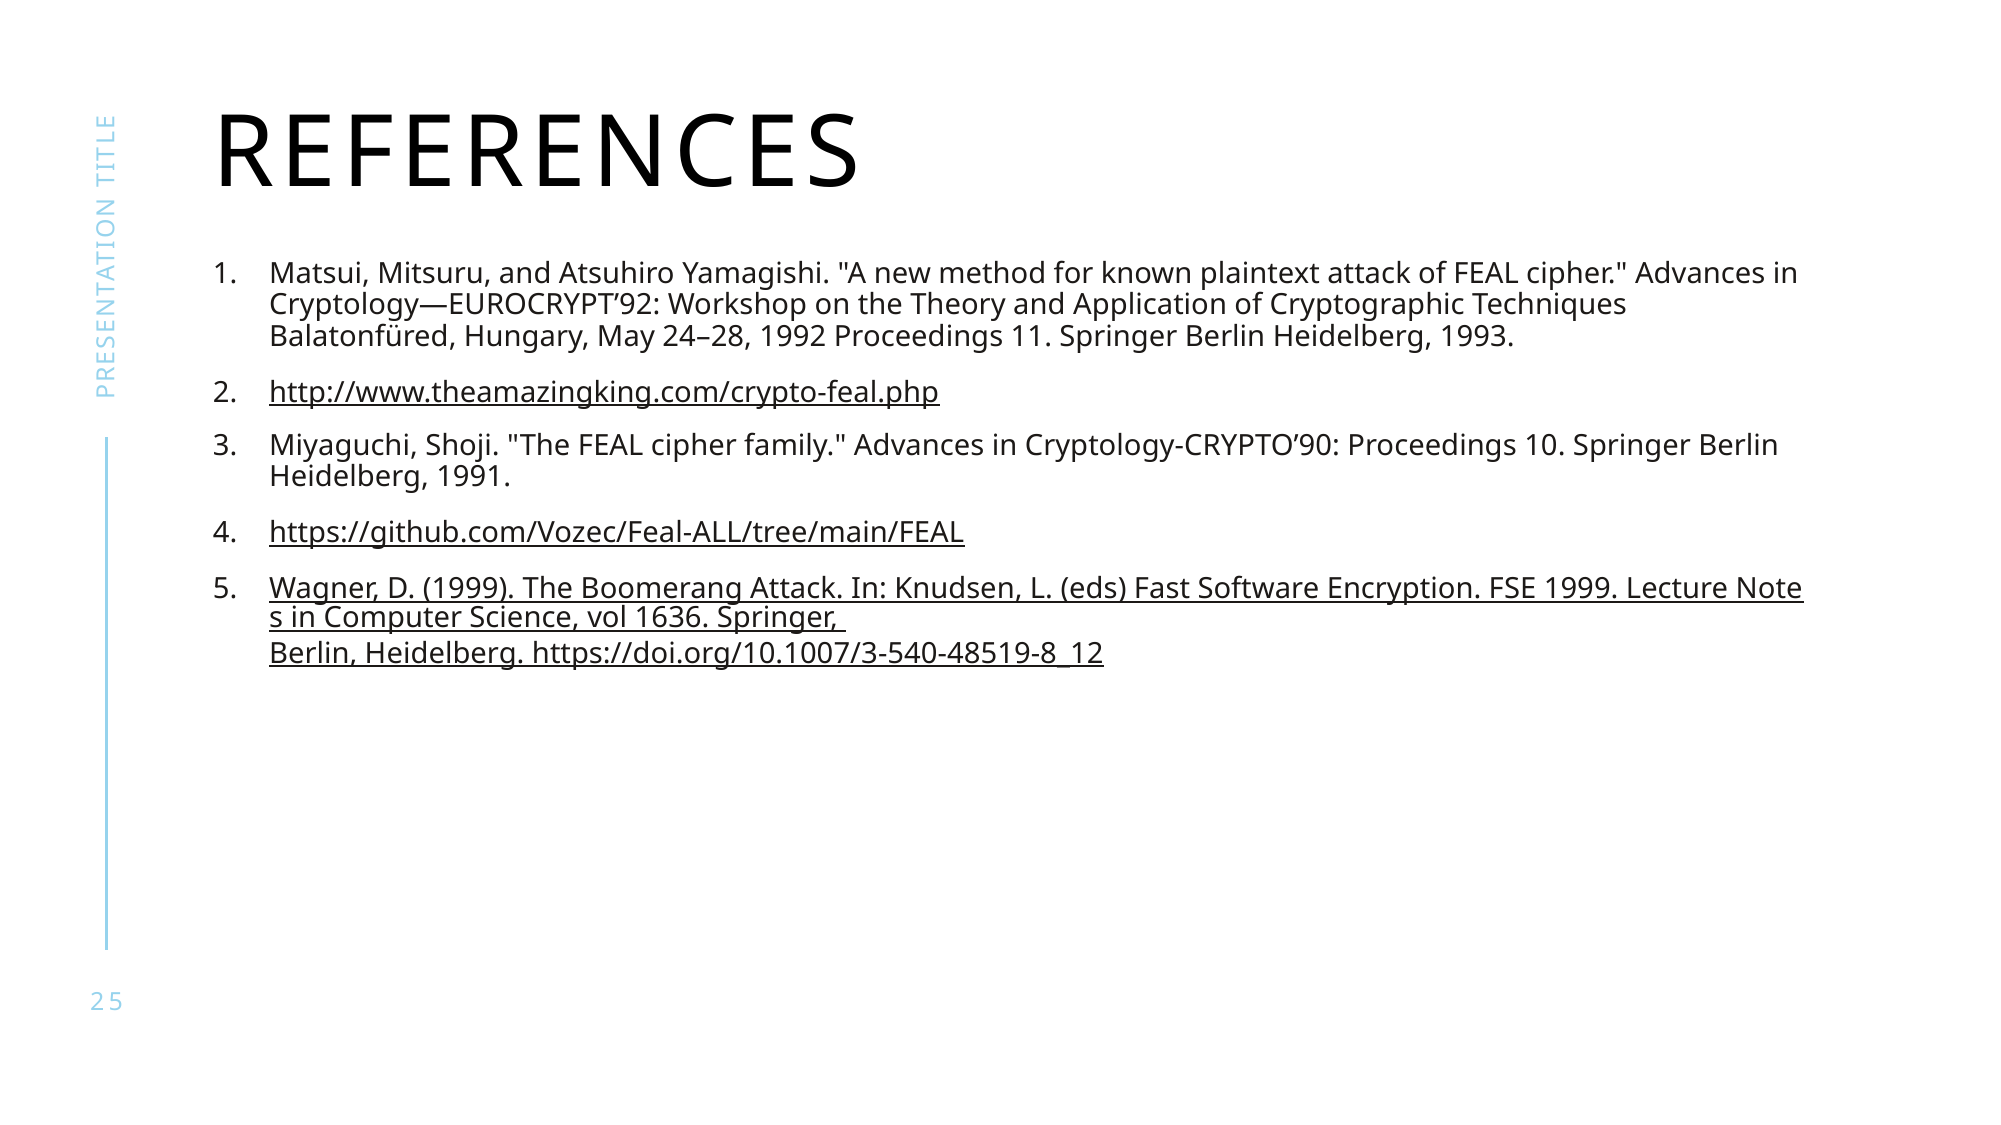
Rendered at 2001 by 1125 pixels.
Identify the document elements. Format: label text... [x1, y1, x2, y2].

text_box Matsui, Mitsuru, and Atsuhiro Yamagishi. "A new method for known plaintext attack of FEAL cipher." Advances in Cryptology—EUROCRYPT’92: Workshop on the Theory and Application of Cryptographic Techniques Balatonfüred, Hungary, May 24–28, 1992 Proceedings 11. Springer Berlin Heidelberg, 1993. http://www.theamazingking.com/crypto-feal.php Miyaguchi, Shoji. "The FEAL cipher family." Advances in Cryptology-CRYPTO’90: Proceedings 10. Springer Berlin Heidelberg, 1991. https://github.com/Vozec/Feal-ALL/tree/main/FEAL Wagner, D. (1999). The Boomerang Attack. In: Knudsen, L. (eds) Fast Software Encryption. FSE 1999. Lecture Notes in Computer Science, vol 1636. Springer, Berlin, Heidelberg. https://doi.org/10.1007/3-540-48519-8_12 [212, 258, 1808, 1012]
footer presentation title [90, 107, 122, 400]
slide_number 25 [68, 987, 144, 1018]
title REFERENCES [212, 99, 1824, 306]
